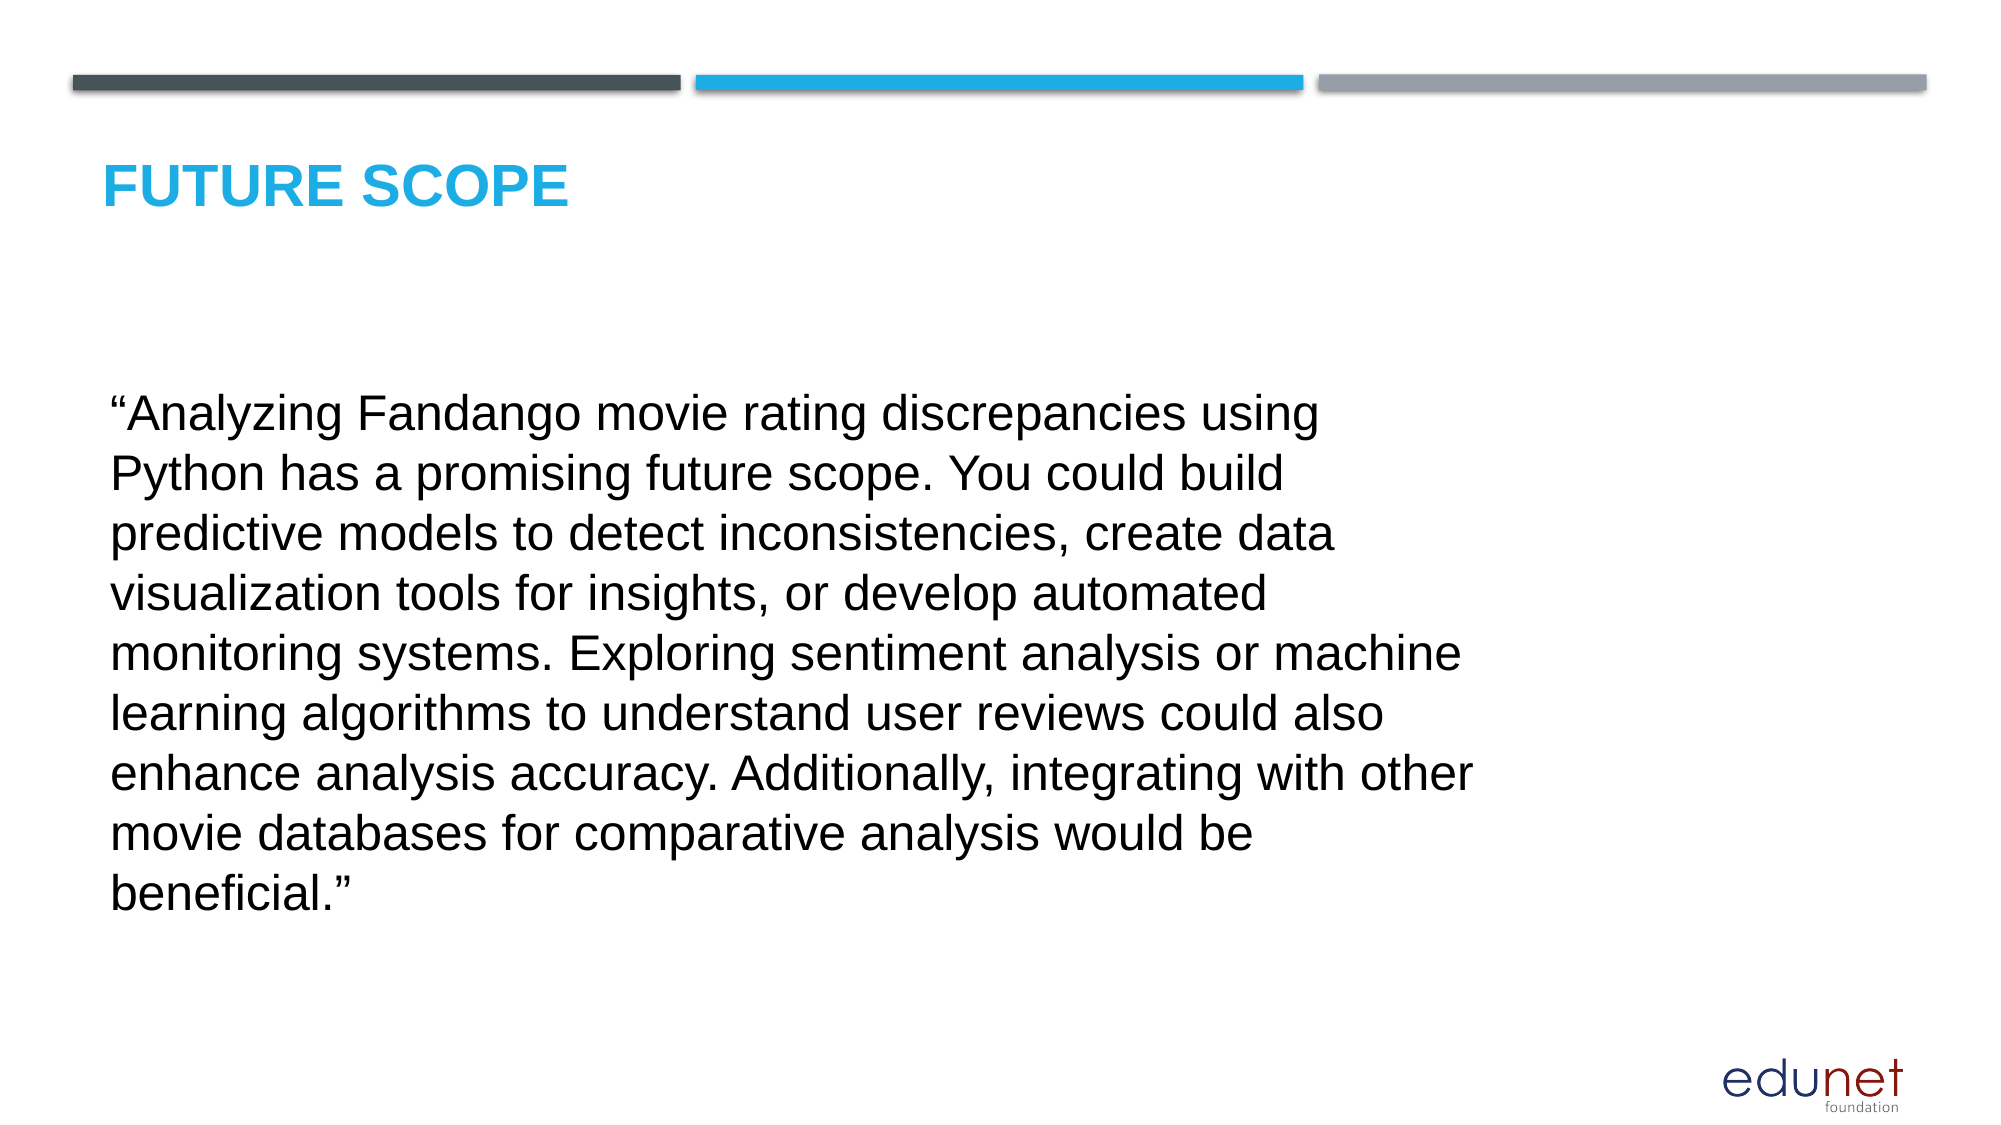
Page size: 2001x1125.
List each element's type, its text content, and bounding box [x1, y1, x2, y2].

picture [1719, 1056, 1905, 1116]
text_box Future scope [87, 138, 1898, 226]
list [42, 213, 1905, 981]
text_box “Analyzing Fandango movie rating discrepancies using Python has a promising future scope. You could build predictive models to detect inconsistencies, create data visualization tools for insights, or develop automated monitoring systems. Exploring sentiment analysis or machine learning algorithms to understand user reviews could also enhance analysis accuracy. Additionally, integrating with other movie databases for comparative analysis would be beneficial.” [95, 373, 1500, 928]
